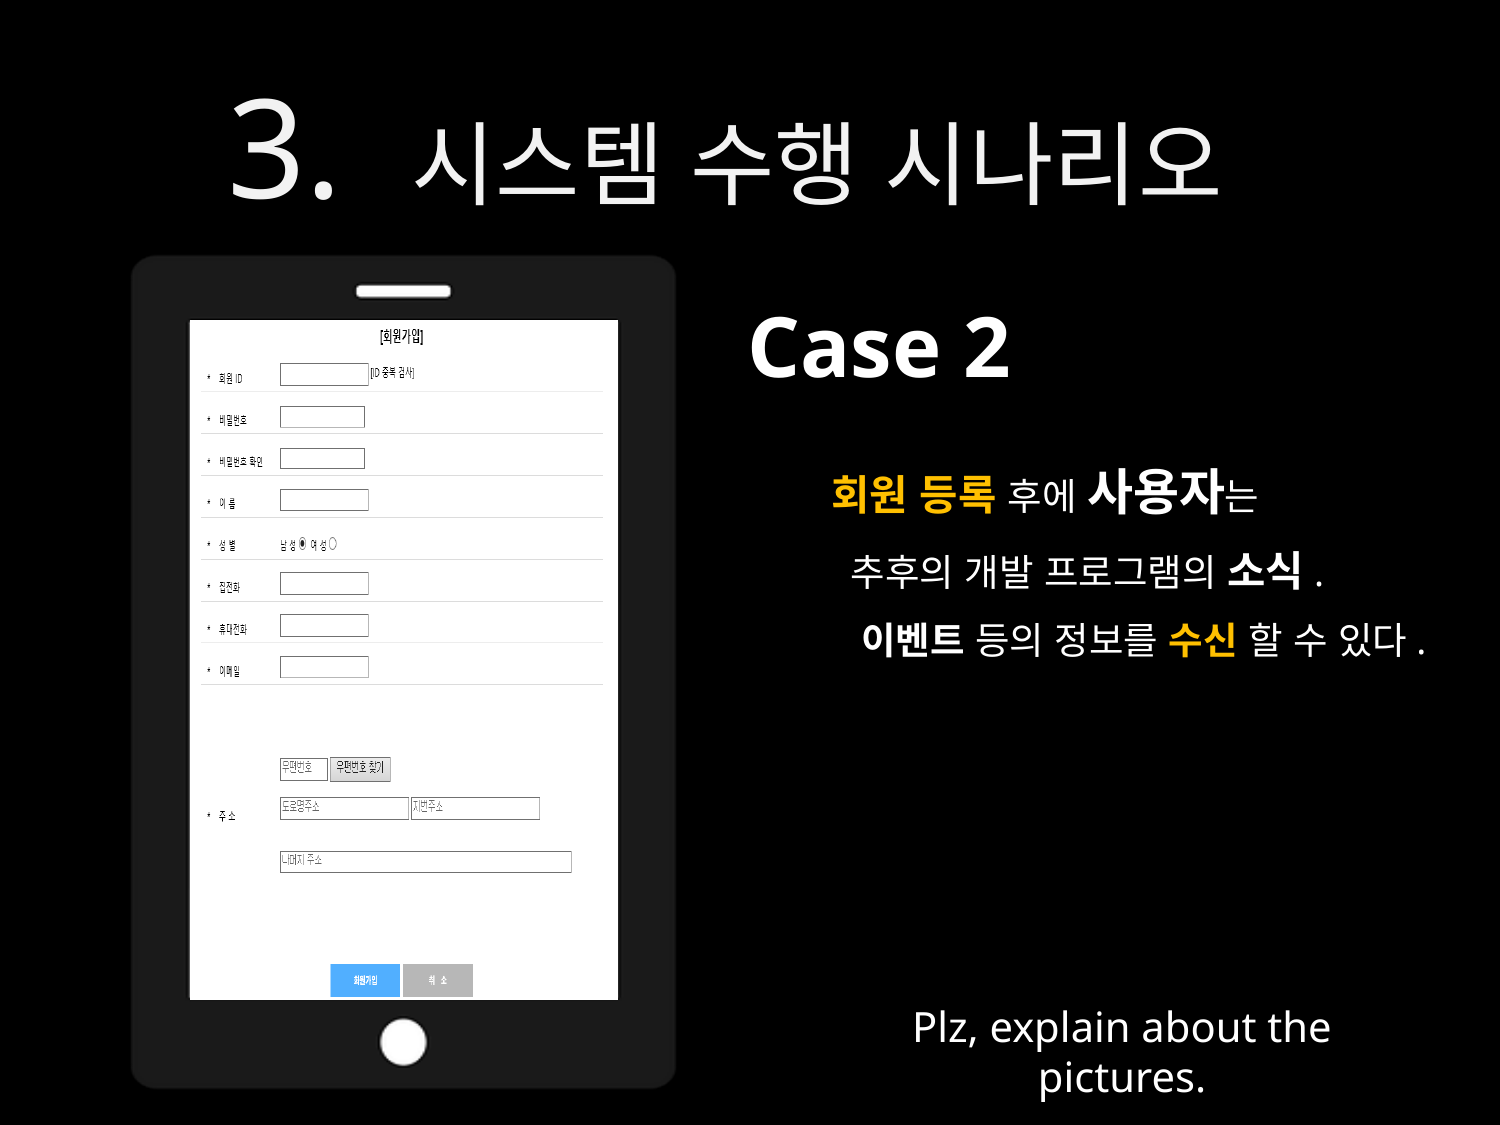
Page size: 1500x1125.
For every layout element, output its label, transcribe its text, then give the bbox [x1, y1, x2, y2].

picture [0, 10, 1172, 1125]
text_box 회원 등록 후에 사용자는 추후의 개발 프로그램의 소식. 이벤트 등의 정보를 수신 할 수 있다. [1176, 422, 1442, 670]
text_box 3. 시스템 수행 시나리오 [1176, 53, 1239, 234]
text_box Plz, explain about the pictures. [1176, 992, 1400, 1108]
